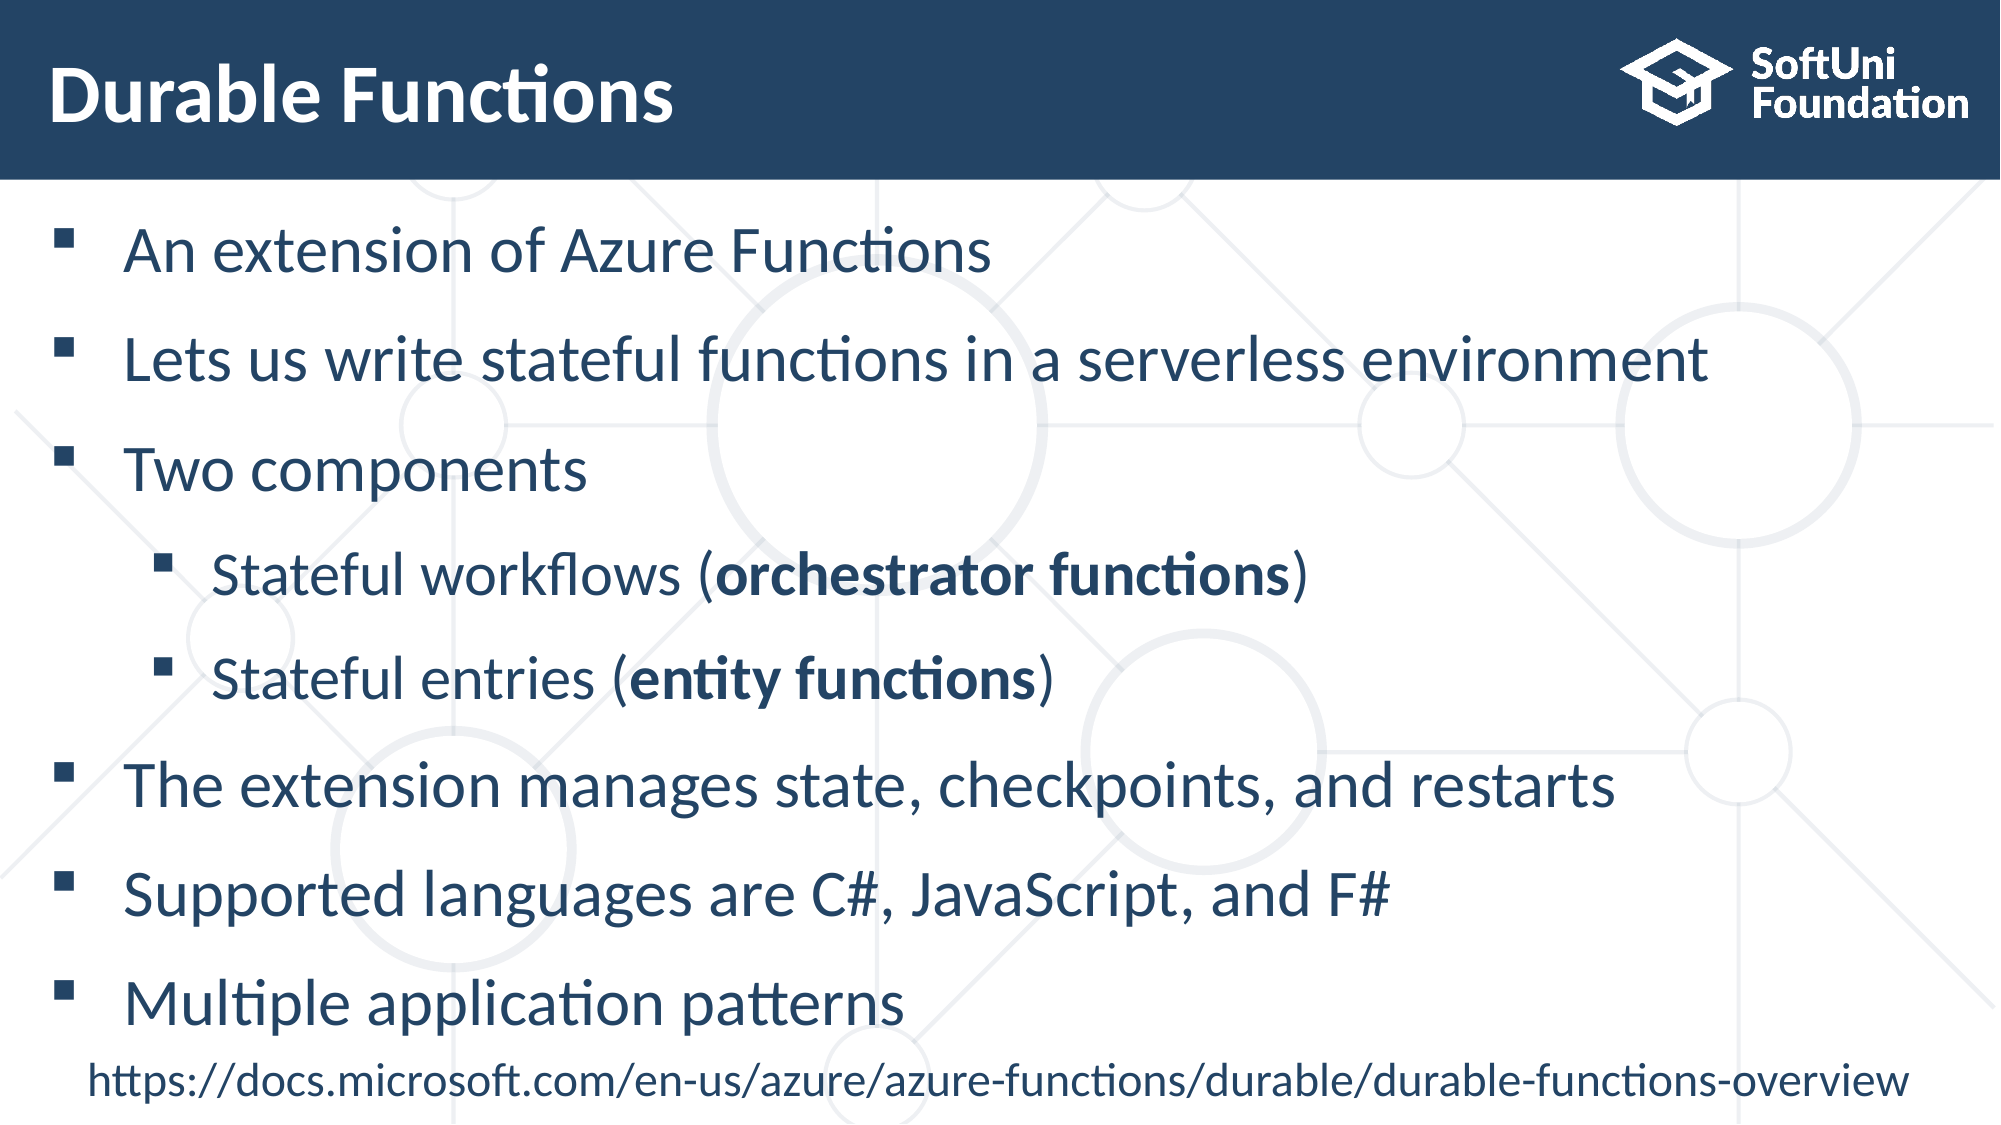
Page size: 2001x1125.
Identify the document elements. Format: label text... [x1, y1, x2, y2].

title Durable Functions [31, 16, 1591, 162]
list An extension of Azure Functions Lets us write stateful functions in a serverless environment Two components Stateful workflows (orchestrator functions) Stateful entries (entity functions) The extension manages state, checkpoints, and restarts Supported languages are C#, JavaScript, and F# Multiple application patterns [31, 196, 1970, 1025]
text_box https://docs.microsoft.com/en-us/azure/azure-functions/durable/durable-functions-overview [0, 1025, 2000, 1124]
picture [1619, 38, 1968, 126]
